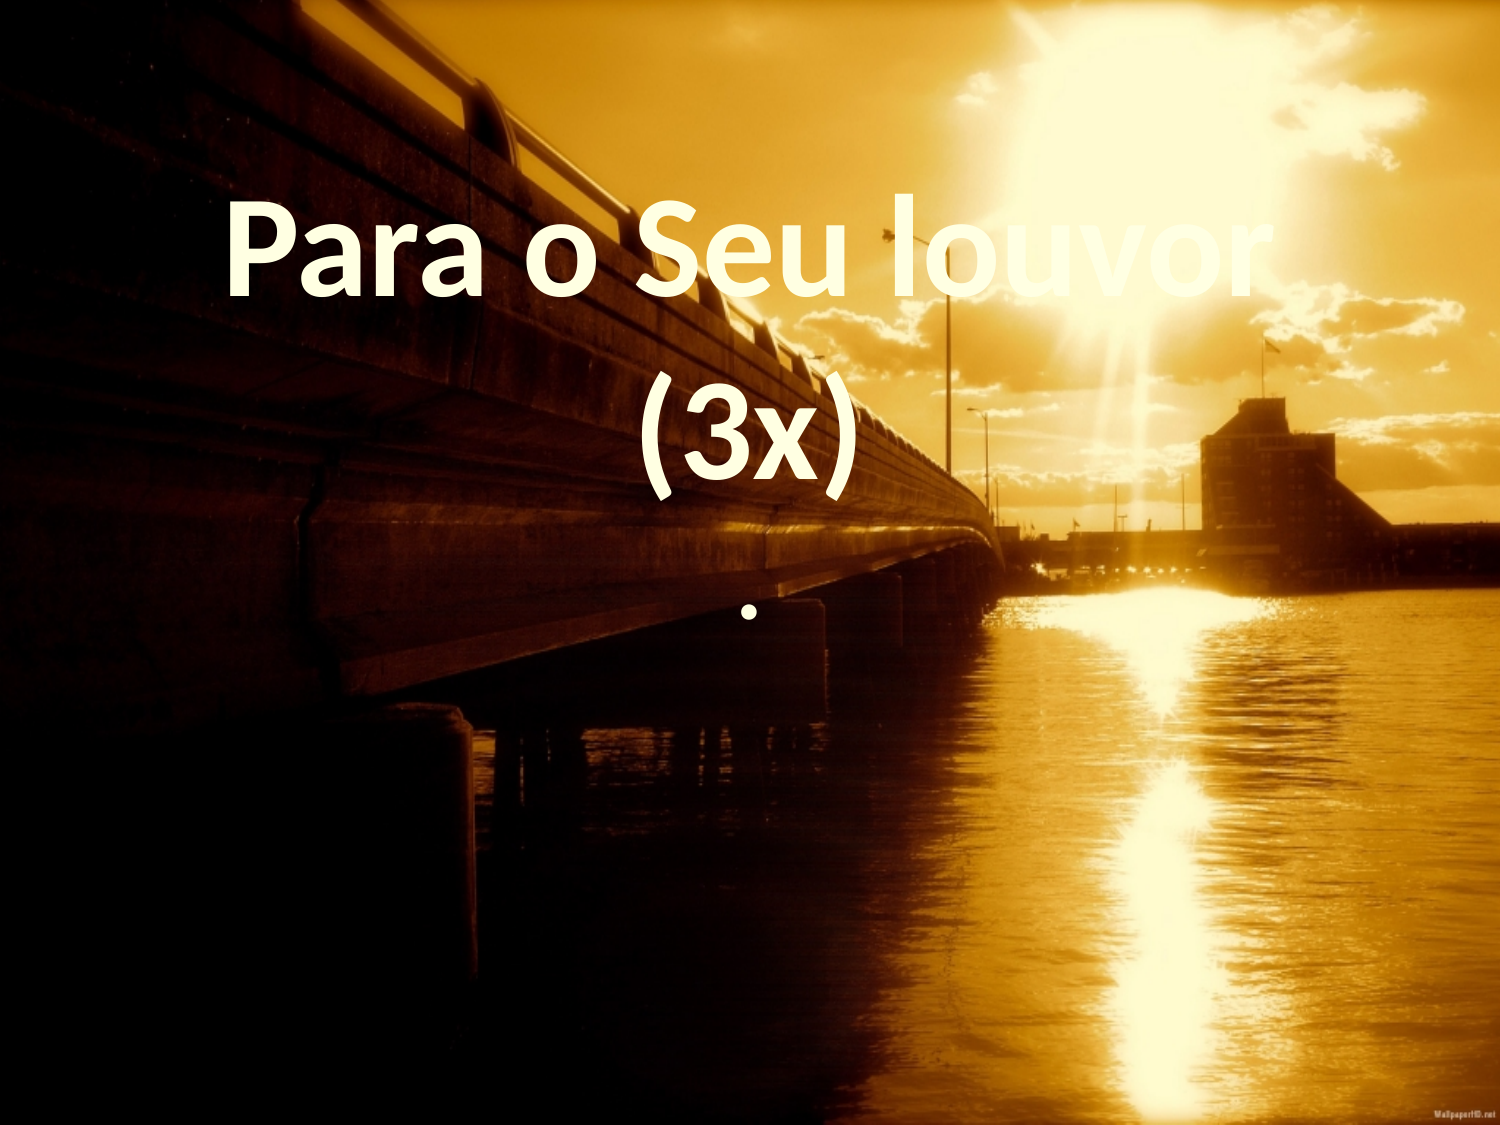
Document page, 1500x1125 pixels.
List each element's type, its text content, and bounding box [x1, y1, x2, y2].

picture [0, 0, 1500, 1125]
text_box Para o Seu louvor (3x) . [18, 134, 1481, 831]
